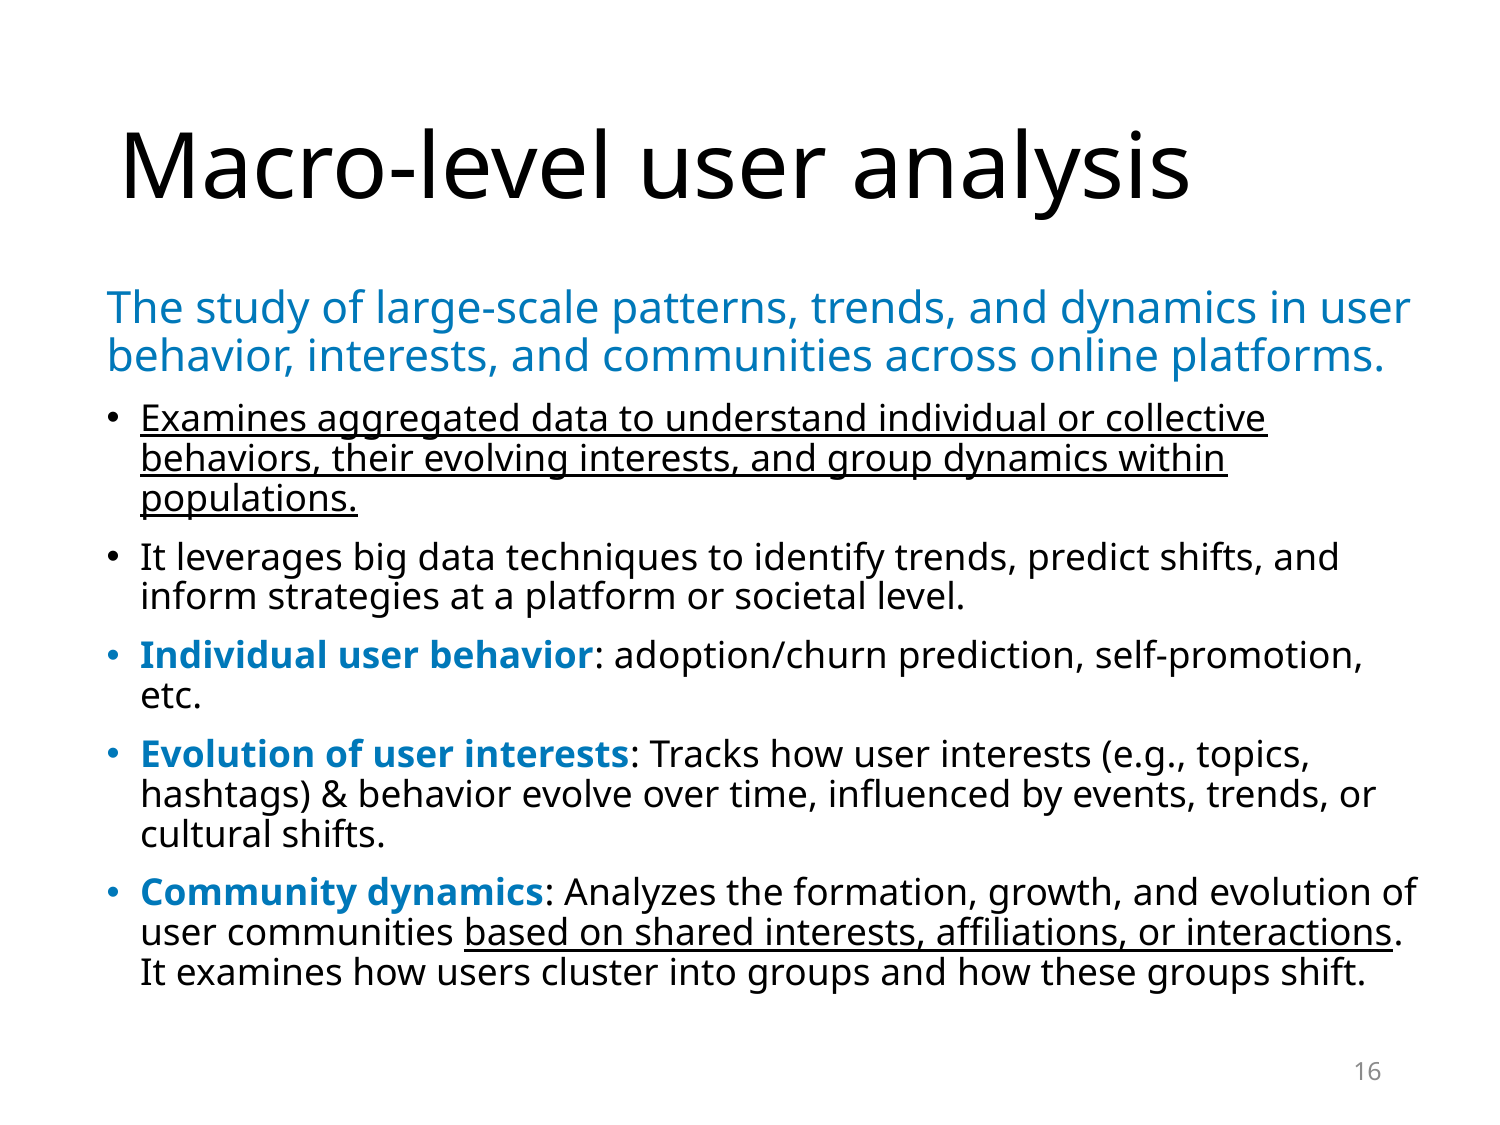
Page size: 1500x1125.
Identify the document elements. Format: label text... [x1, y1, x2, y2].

slide_number 16 [1059, 1042, 1397, 1103]
list The study of large-scale patterns, trends, and dynamics in user behavior, interests, and communities across online platforms. Examines aggregated data to understand individual or collective behaviors, their evolving interests, and group dynamics within populations. It leverages big data techniques to identify trends, predict shifts, and inform strategies at a platform or societal level. Individual user behavior: adoption/churn prediction, self-promotion, etc. Evolution of user interests: Tracks how user interests (e.g., topics, hashtags) & behavior evolve over time, influenced by events, trends, or cultural shifts. Community dynamics: Analyzes the formation, growth, and evolution of user communities based on shared interests, affiliations, or interactions. It examines how users cluster into groups and how these groups shift. [91, 277, 1449, 1016]
title Macro-level user analysis [103, 59, 1397, 277]
